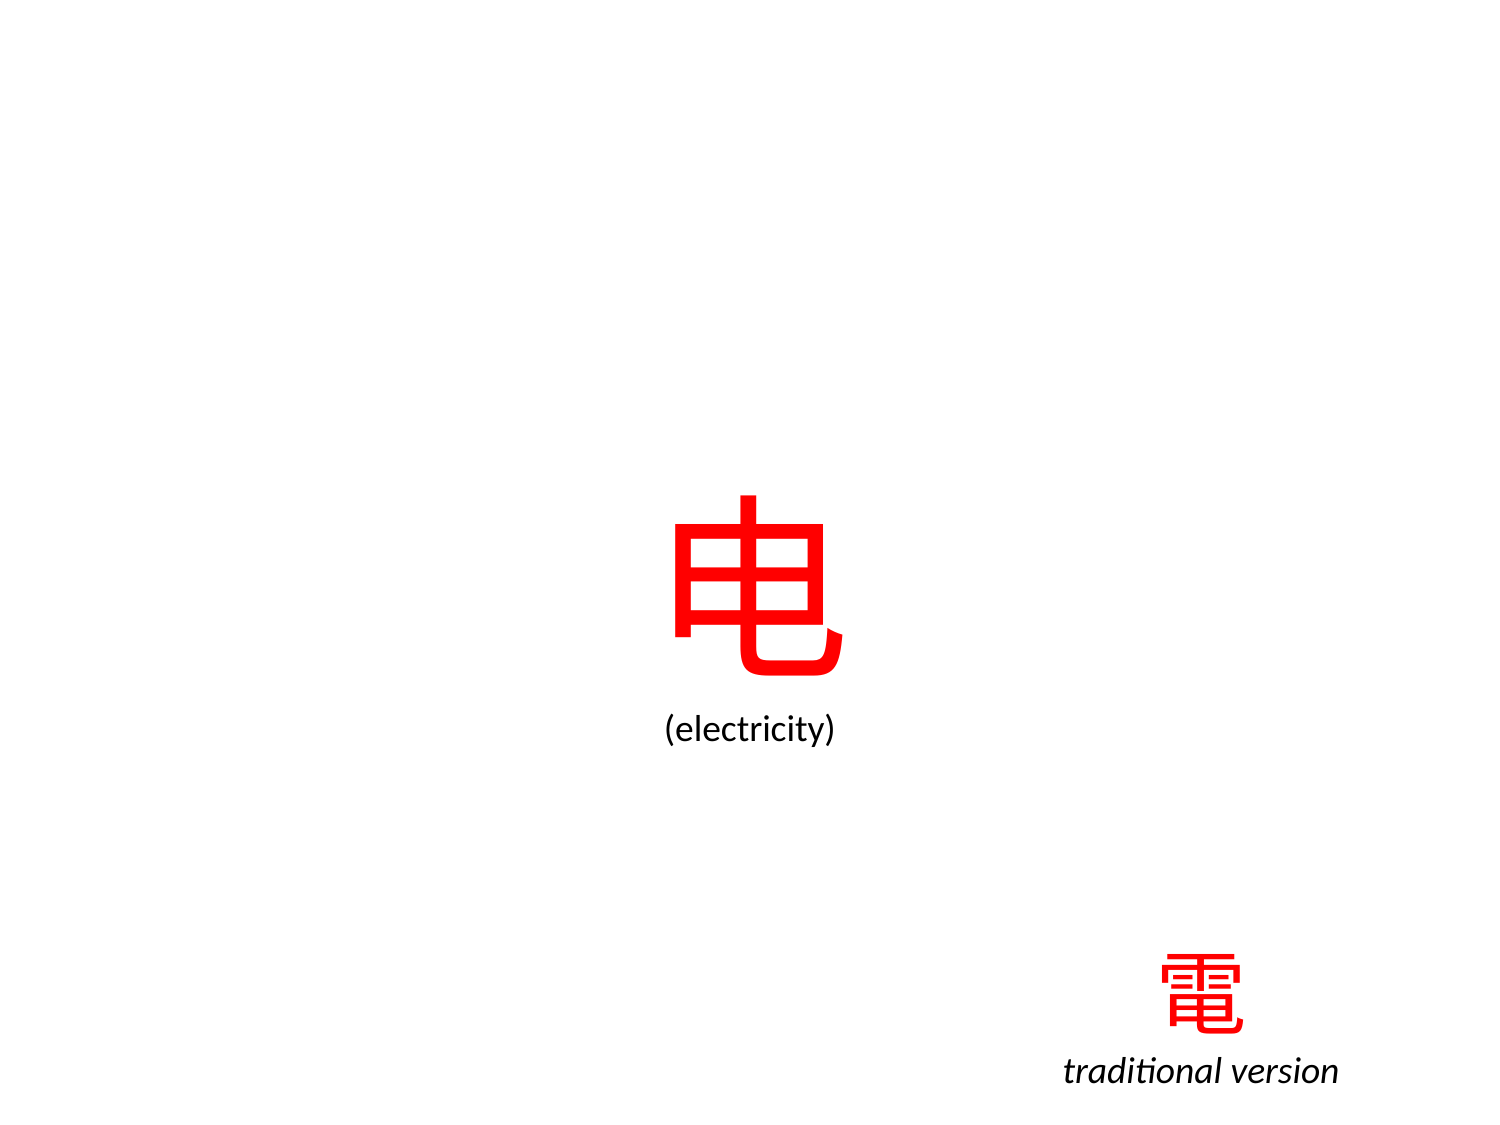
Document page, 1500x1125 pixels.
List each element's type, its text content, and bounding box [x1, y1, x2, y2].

text_box 电 (electricity) [247, 456, 1252, 757]
text_box 電 traditional version [915, 928, 1488, 1099]
